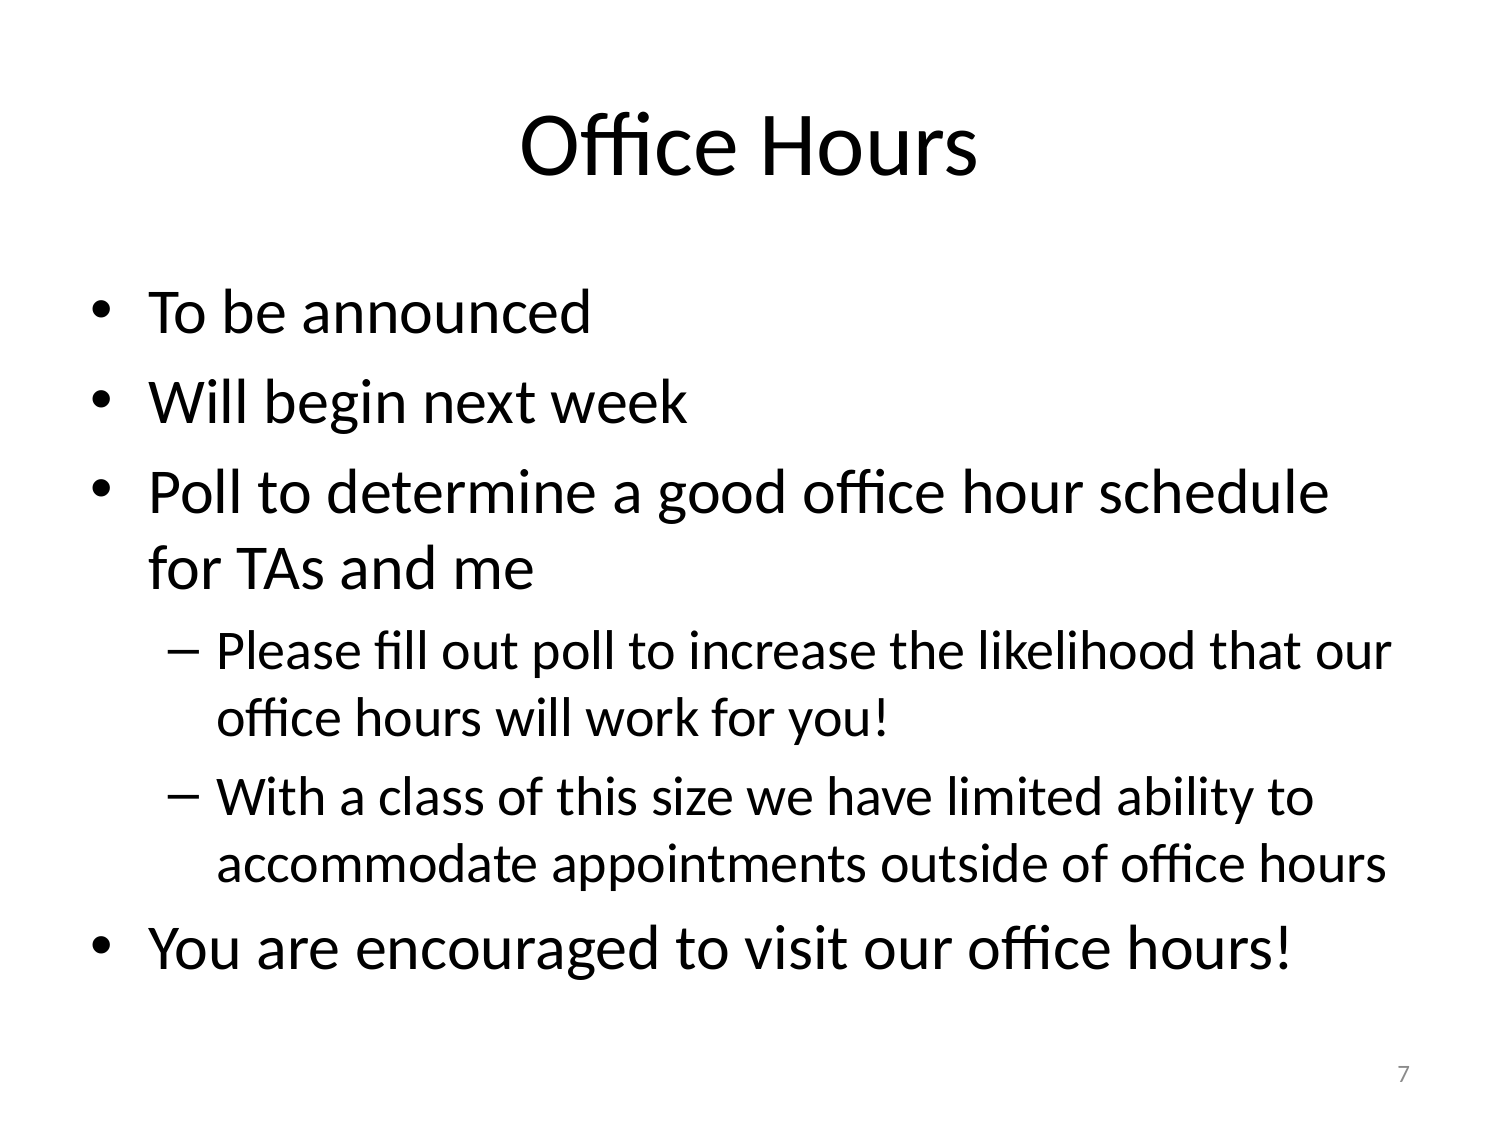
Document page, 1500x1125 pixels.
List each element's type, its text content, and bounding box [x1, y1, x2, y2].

slide_number 7 [1074, 1042, 1425, 1103]
list To be announced Will begin next week Poll to determine a good office hour schedule for TAs and me Please fill out poll to increase the likelihood that our office hours will work for you! With a class of this size we have limited ability to accommodate appointments outside of office hours You are encouraged to visit our office hours! [75, 262, 1425, 1005]
title Office Hours [75, 45, 1425, 233]
